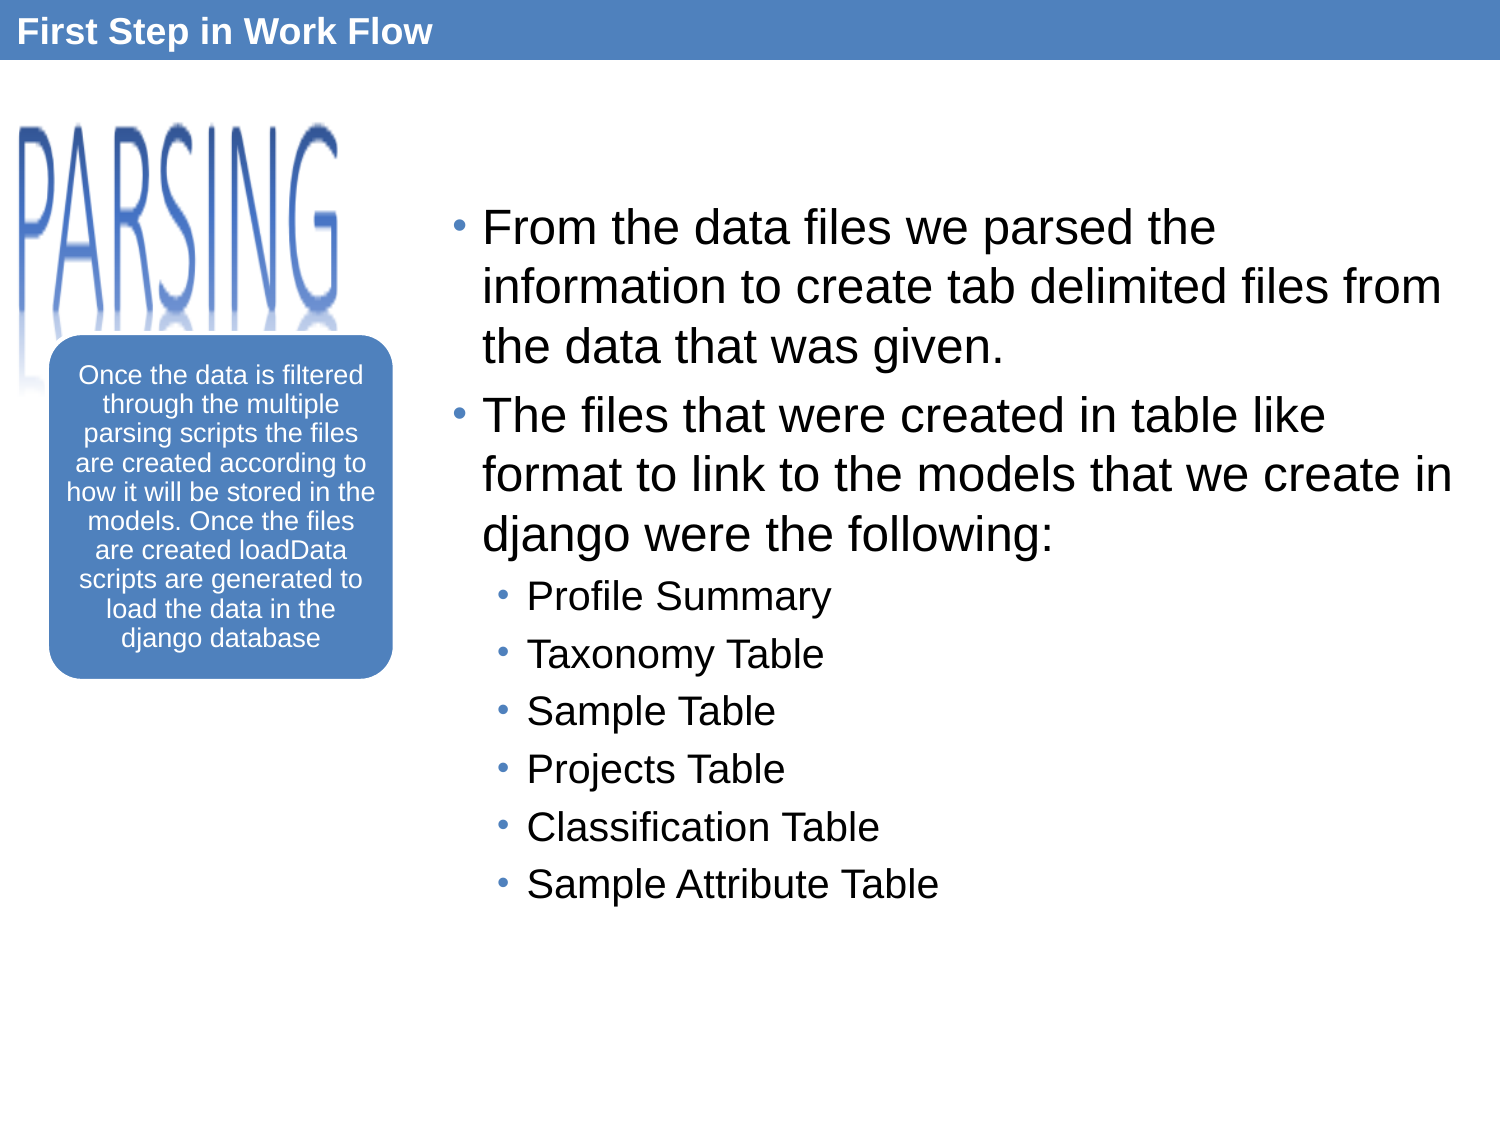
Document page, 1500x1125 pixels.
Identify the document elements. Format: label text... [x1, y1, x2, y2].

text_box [4, 70, 396, 682]
list From the data files we parsed the information to create tab delimited files from the data that was given. The files that were created in table like format to link to the models that we create in django were the following: Profile Summary Taxonomy Table Sample Table Projects Table Classification Table Sample Attribute Table [437, 187, 1475, 921]
text_box First Step in Work Flow [1, 0, 449, 60]
